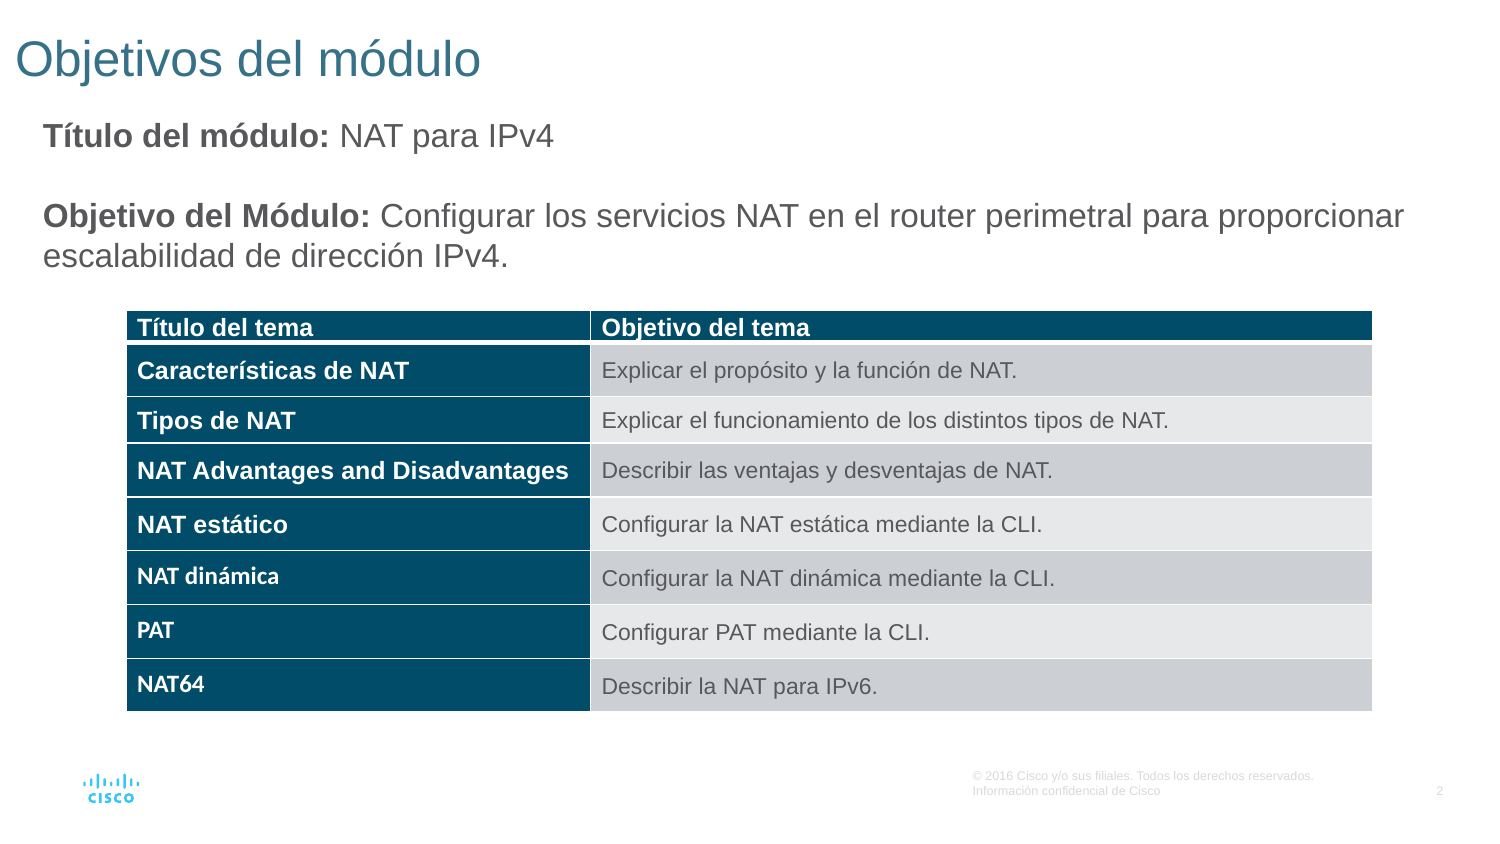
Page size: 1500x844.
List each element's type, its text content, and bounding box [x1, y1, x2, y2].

table_cell PAT [127, 605, 590, 658]
table_cell NAT64 [127, 659, 590, 711]
table_cell Tipos de NAT [127, 397, 590, 442]
text_box Título del módulo: NAT para IPv4 Objetivo del Módulo: Configurar los servicios NAT en el router perimetral para proporcionar escalabilidad de dirección IPv4. [27, 107, 1473, 282]
title Objetivos del módulo [0, 6, 1500, 107]
table_header Objetivo del tema [591, 311, 1372, 340]
table_cell NAT Advantages and Disadvantages [127, 444, 590, 496]
table_cell Describir las ventajas y desventajas de NAT. [591, 444, 1372, 496]
table_cell Explicar el propósito y la función de NAT. [591, 345, 1372, 396]
table_cell Describir la NAT para IPv6. [591, 659, 1372, 711]
table_cell Configurar PAT mediante la CLI. [591, 605, 1372, 658]
table_cell Configurar la NAT estática mediante la CLI. [591, 498, 1372, 550]
table_cell NAT dinámica [127, 551, 590, 604]
table_cell Configurar la NAT dinámica mediante la CLI. [591, 551, 1372, 604]
table_cell Explicar el funcionamiento de los distintos tipos de NAT. [591, 397, 1372, 442]
table_cell NAT estático [127, 498, 590, 550]
table_cell Características de NAT [127, 345, 590, 396]
table_header Título del tema [127, 311, 590, 340]
